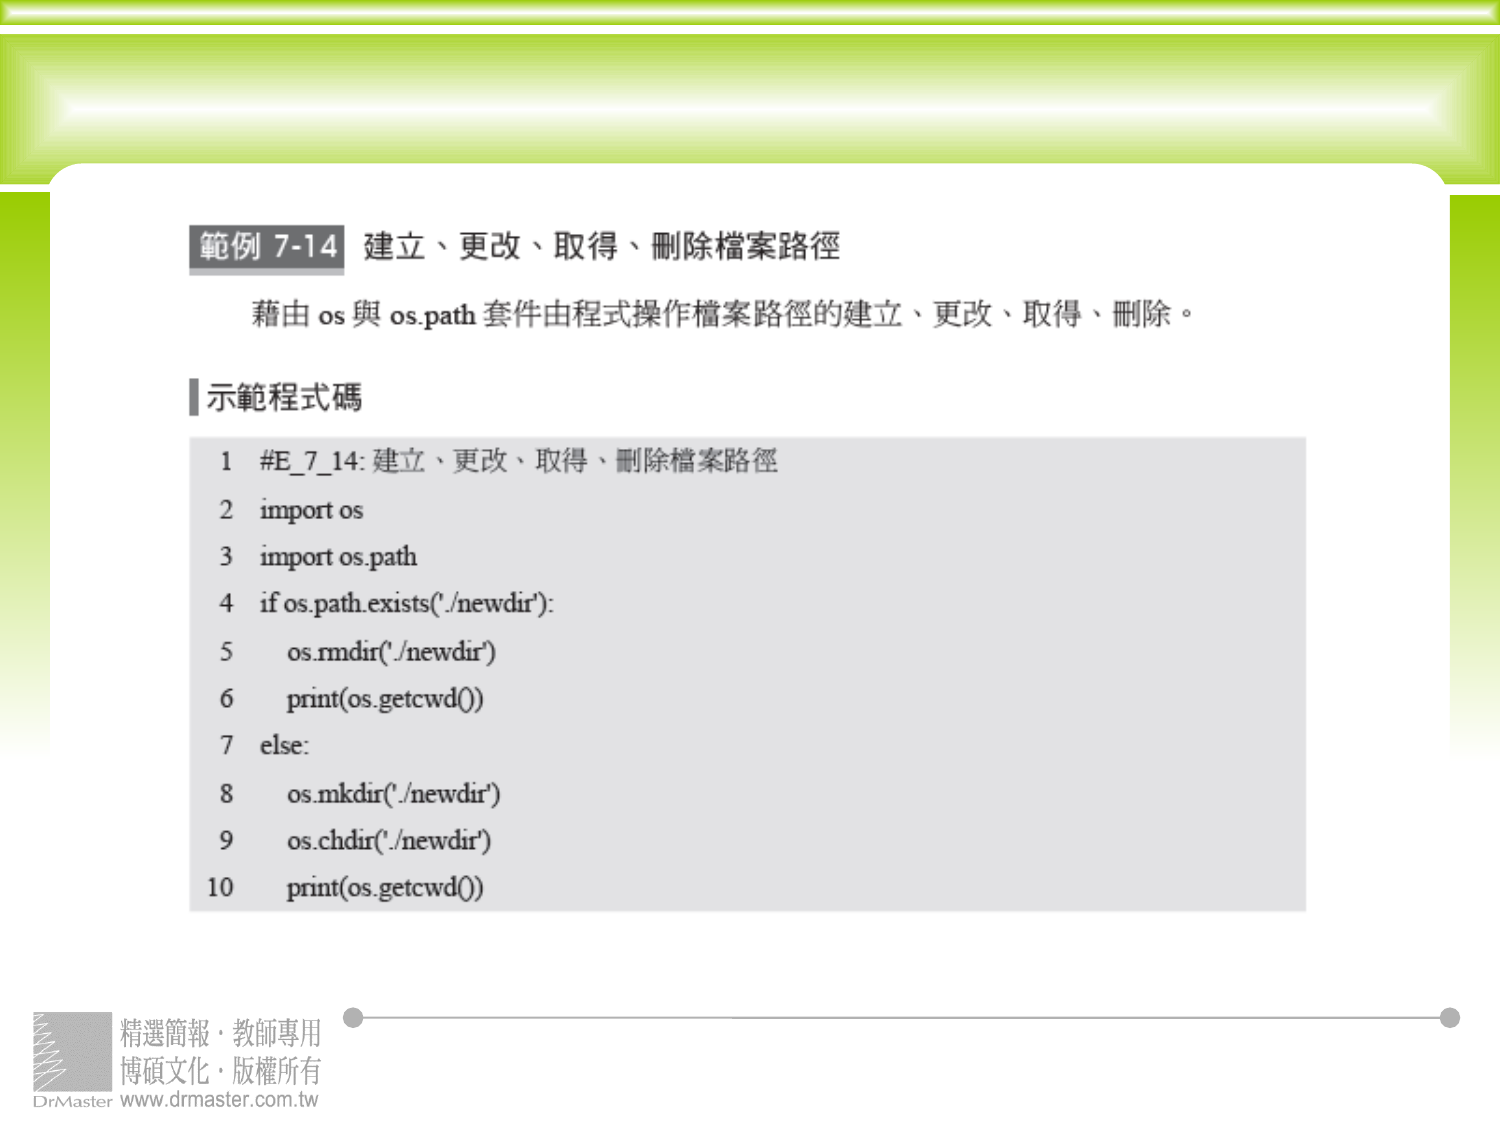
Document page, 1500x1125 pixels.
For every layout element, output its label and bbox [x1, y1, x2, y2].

picture [33, 1012, 322, 1110]
list [185, 220, 1315, 920]
